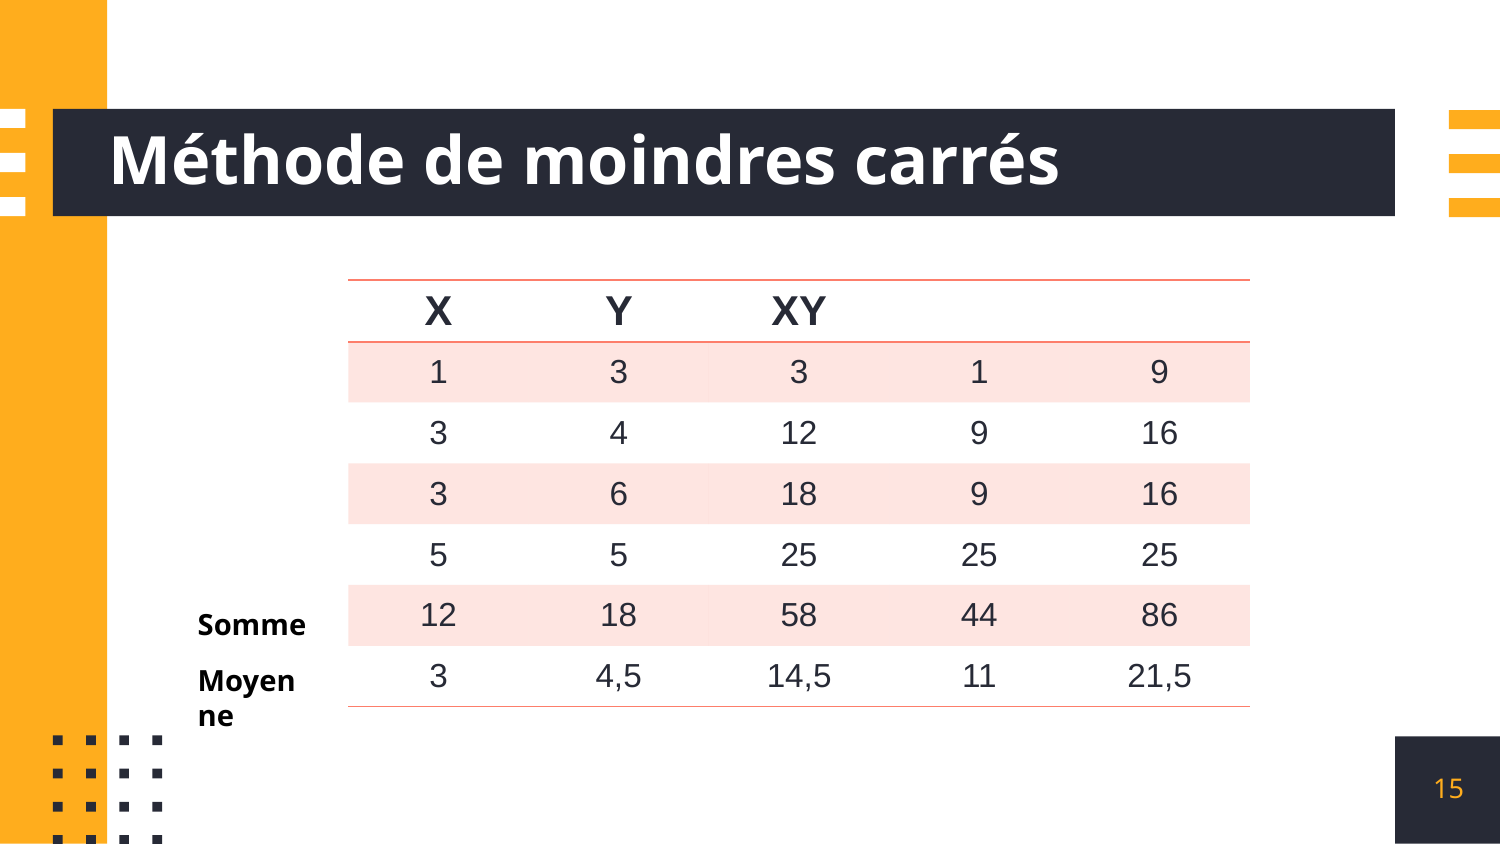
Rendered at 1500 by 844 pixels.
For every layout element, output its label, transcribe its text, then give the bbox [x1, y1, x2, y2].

slide_number 15 [1395, 736, 1500, 844]
text_box Moyenne [182, 654, 325, 740]
title Méthode de moindres carrés [108, 108, 1396, 217]
text_box Somme [182, 598, 325, 649]
